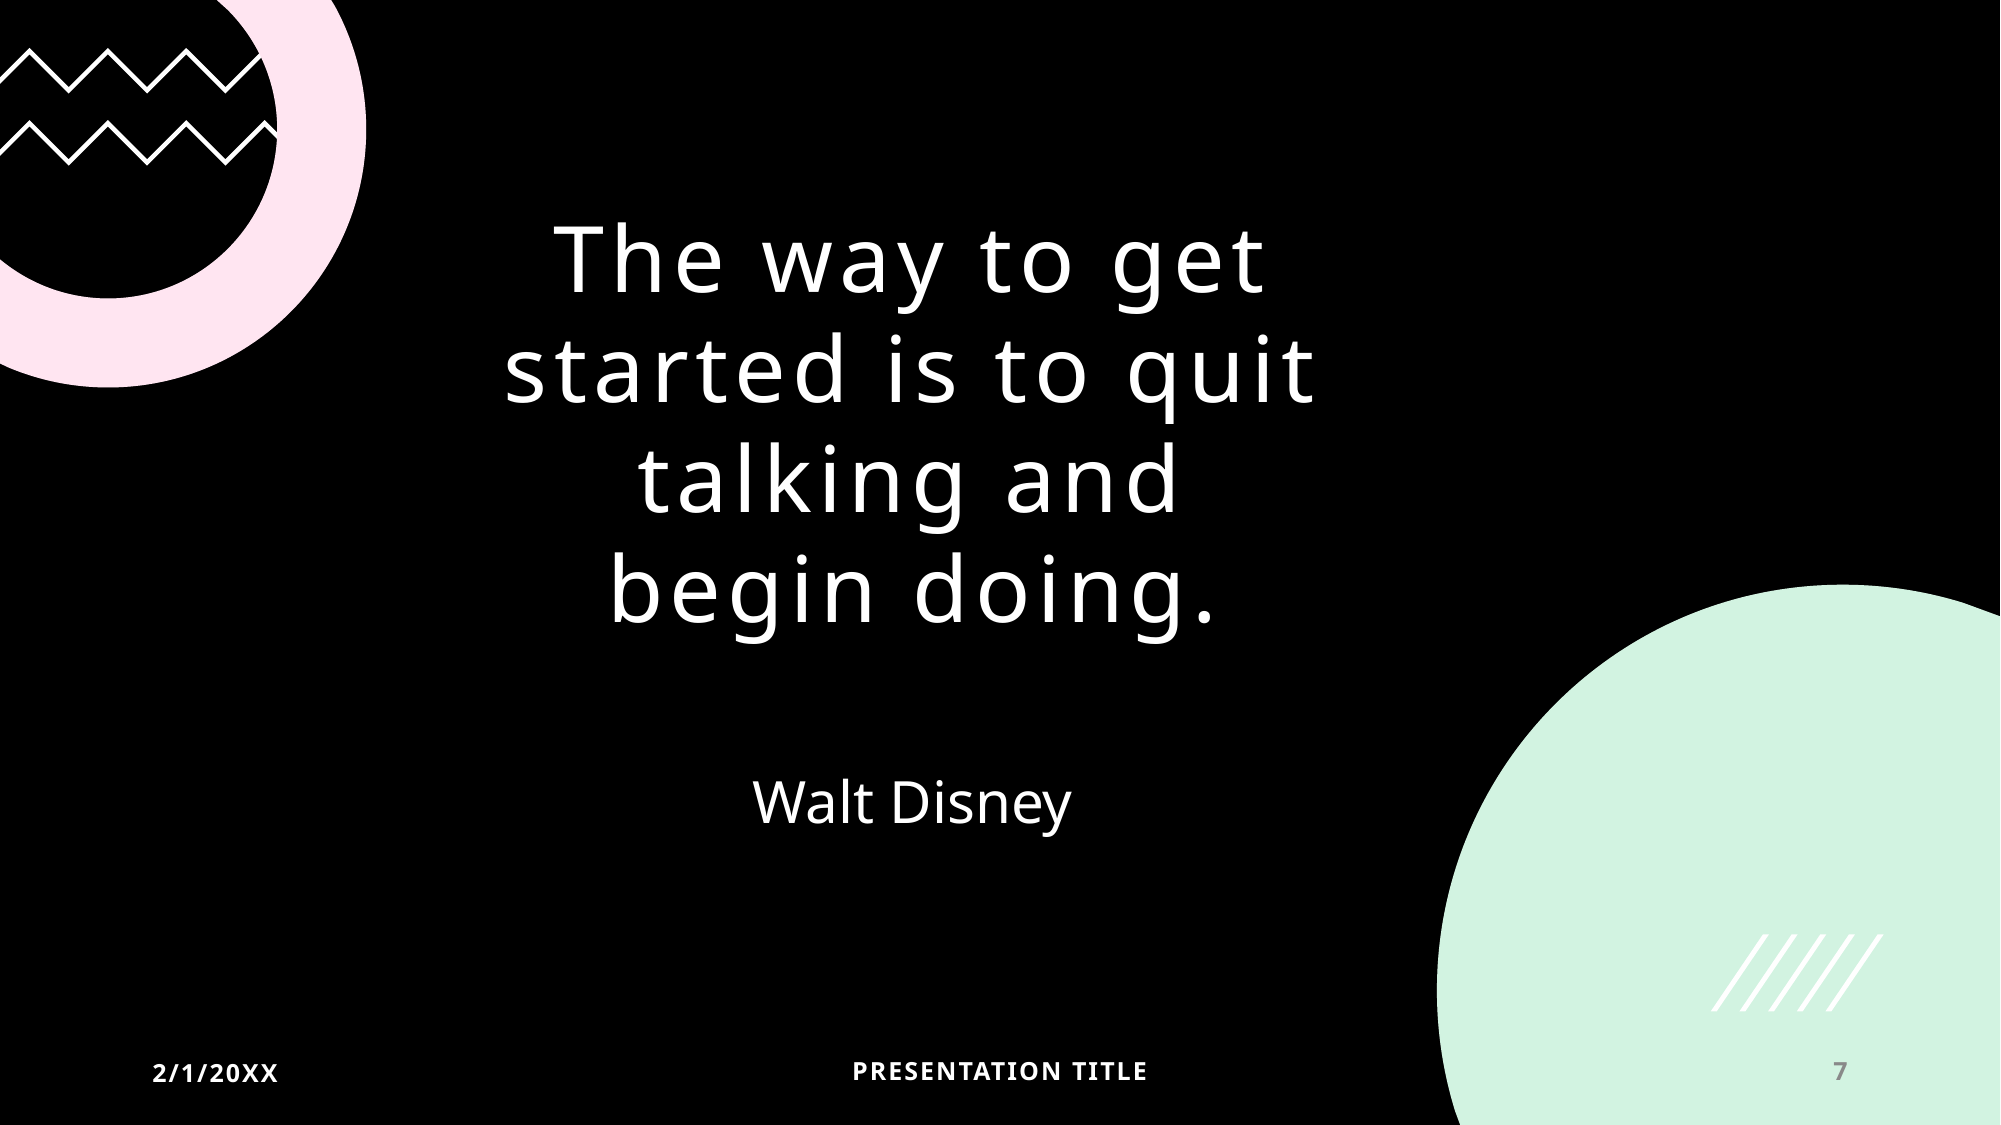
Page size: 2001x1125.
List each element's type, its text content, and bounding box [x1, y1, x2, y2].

list Walt Disney [488, 765, 1338, 912]
footer PRESENTATION TITLE [662, 1042, 1338, 1103]
slide_number 7 [1412, 1042, 1863, 1103]
title The way to get started is to quit talking and begin doing. [488, 103, 1338, 738]
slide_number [137, 1042, 588, 1103]
